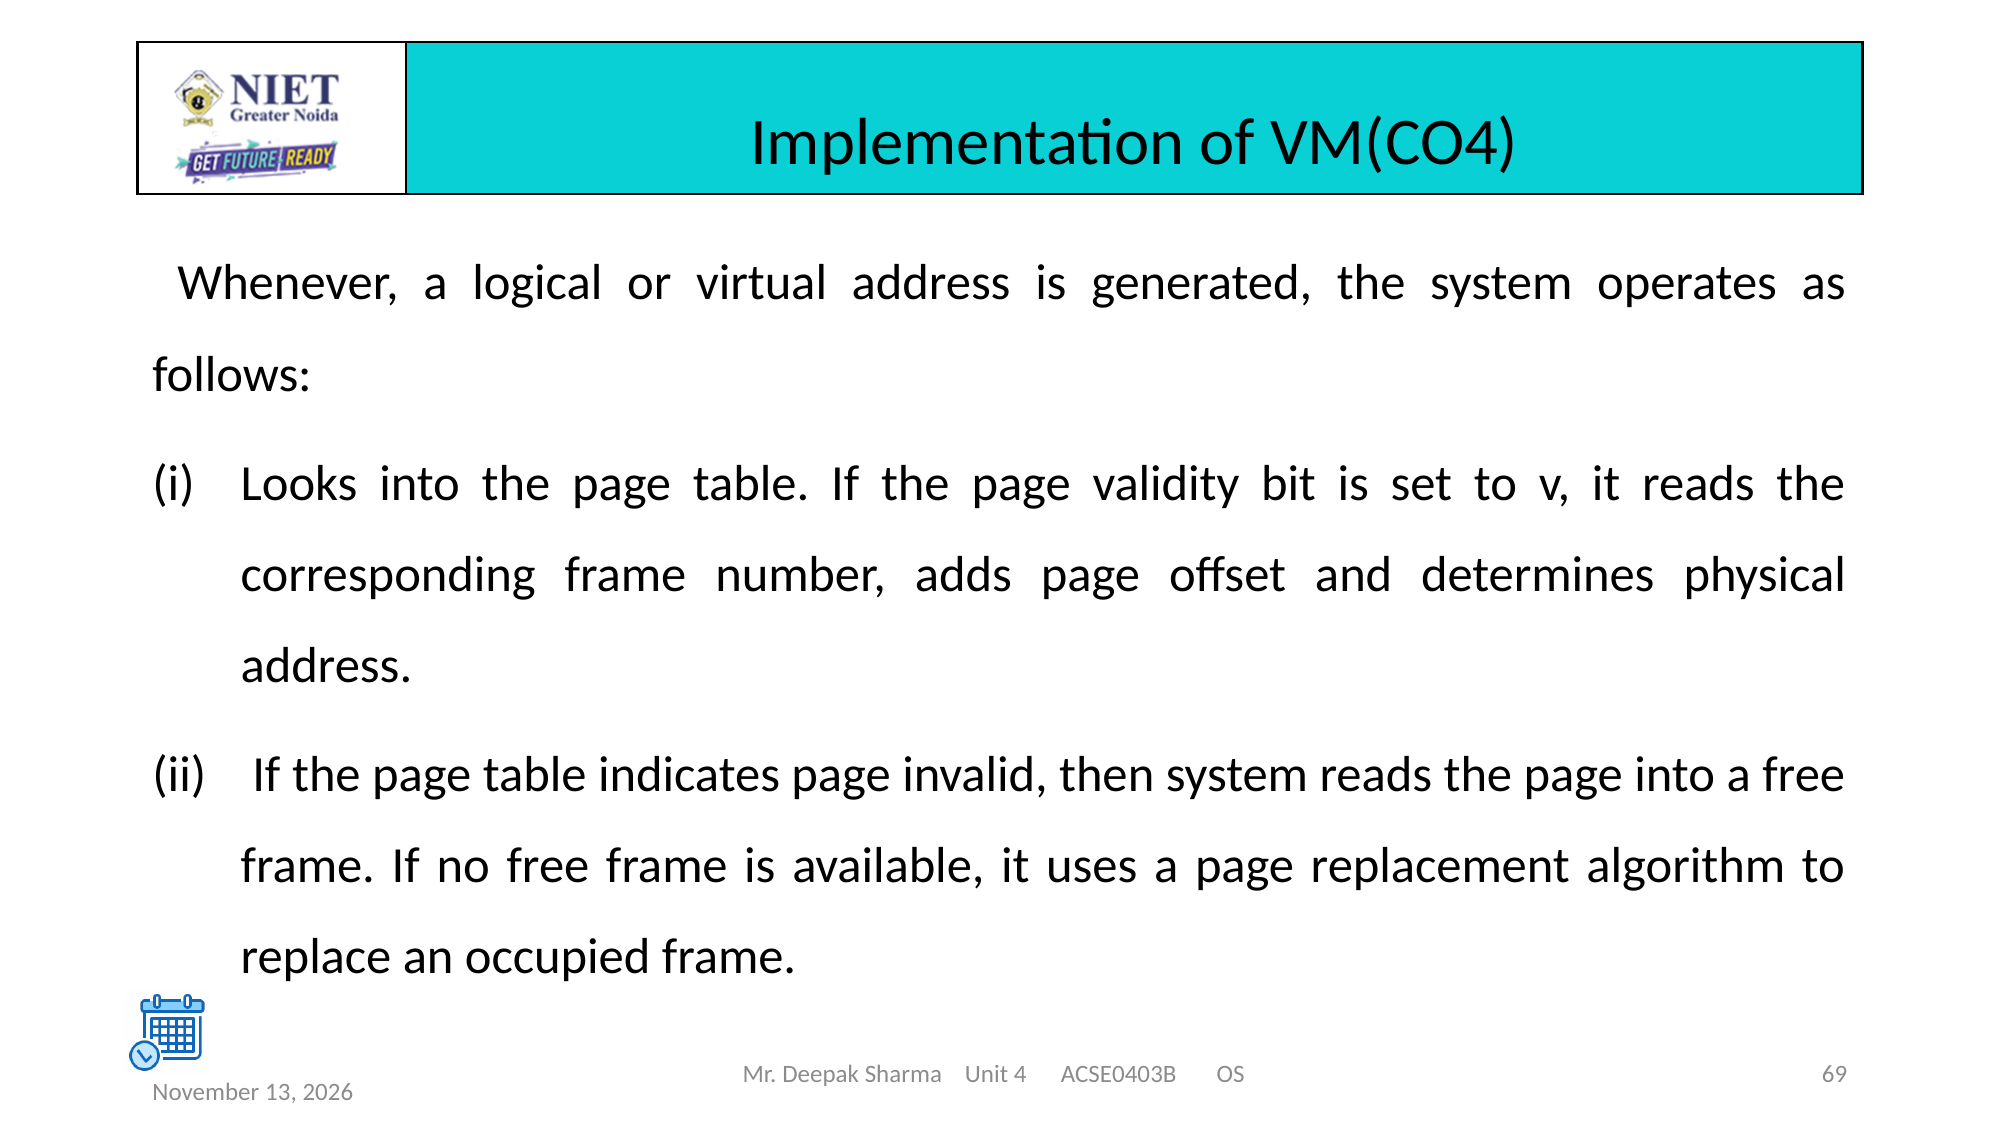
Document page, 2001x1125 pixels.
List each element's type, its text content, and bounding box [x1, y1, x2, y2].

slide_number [137, 1068, 588, 1112]
list Whenever, a logical or virtual address is generated, the system operates as follows: Looks into the page table. If the page validity bit is set to v, it reads the corresponding frame number, adds page offset and determines physical address. If the page table indicates page invalid, then system reads the page into a free frame. If no free frame is available, it uses a page replacement algorithm to replace an occupied frame. [137, 211, 1863, 993]
text_box Implementation of VM(CO4) [405, 41, 1864, 195]
footer Mr. Deepak Sharma Unit 4 ACSE0403B OS [662, 1042, 1338, 1103]
text_box [136, 41, 405, 195]
picture [122, 988, 211, 1076]
slide_number 69 [1412, 1042, 1863, 1103]
picture [137, 59, 375, 194]
